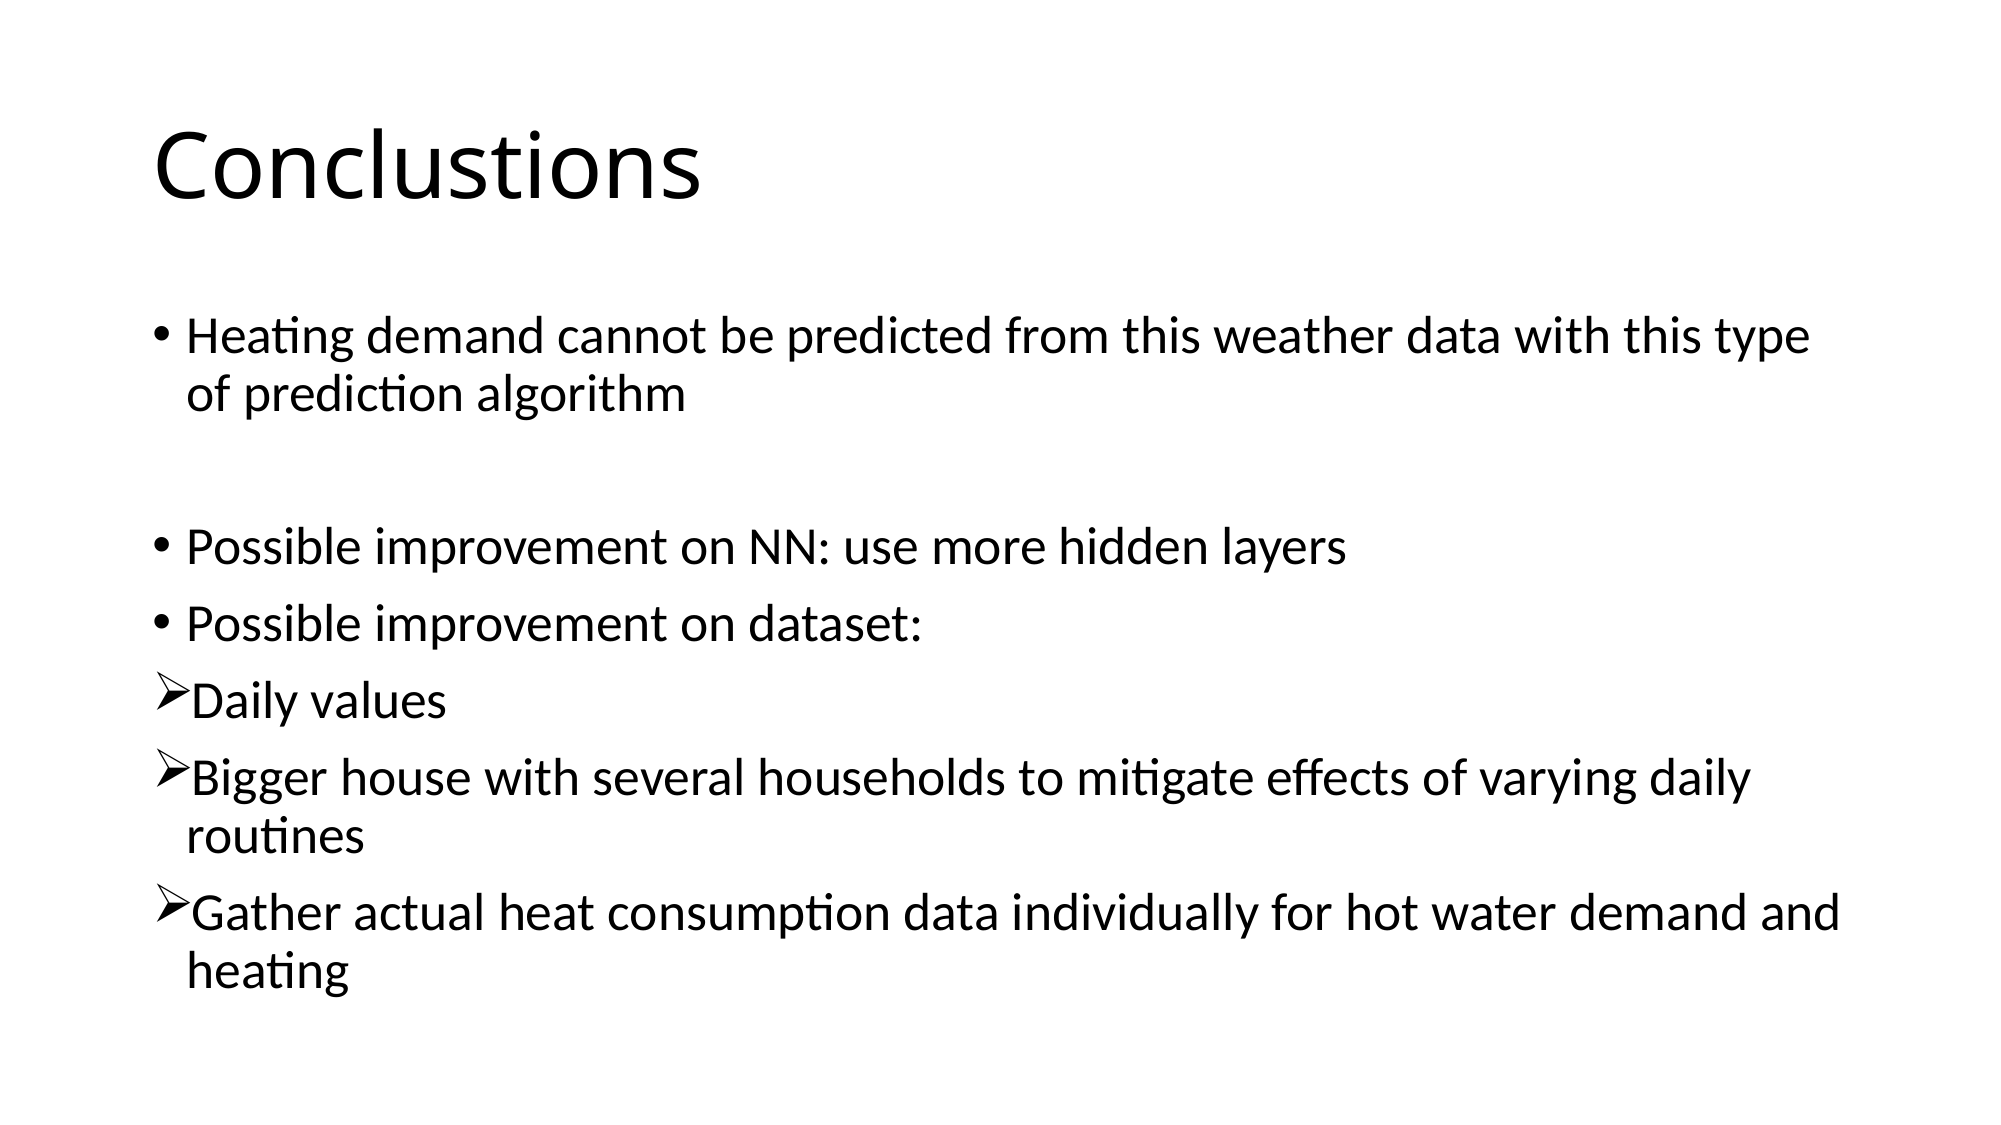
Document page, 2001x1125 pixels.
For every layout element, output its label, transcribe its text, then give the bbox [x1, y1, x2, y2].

list Heating demand cannot be predicted from this weather data with this type of prediction algorithm Possible improvement on NN: use more hidden layers Possible improvement on dataset: Daily values Bigger house with several households to mitigate effects of varying daily routines Gather actual heat consumption data individually for hot water demand and heating [137, 299, 1863, 1014]
title Conclustions [137, 59, 1863, 278]
